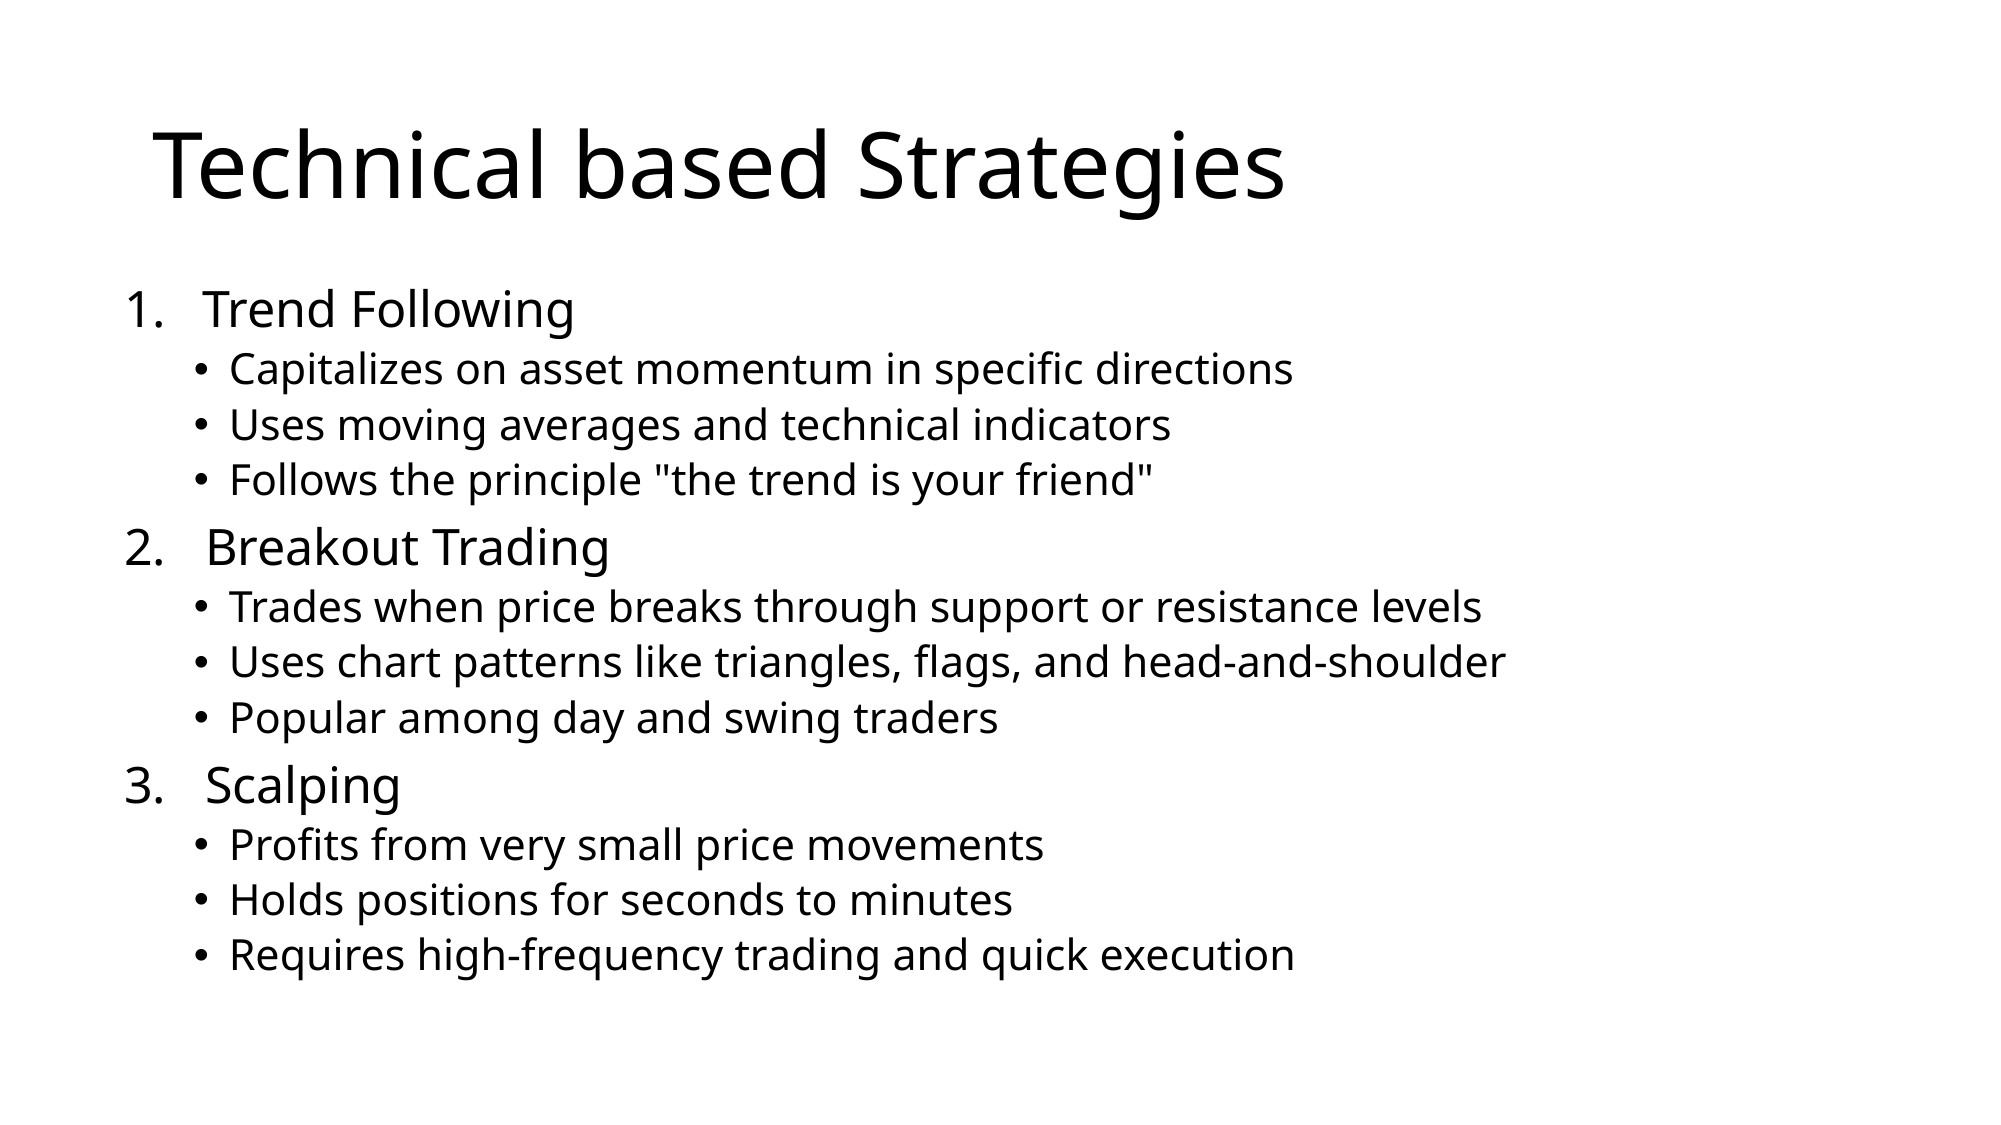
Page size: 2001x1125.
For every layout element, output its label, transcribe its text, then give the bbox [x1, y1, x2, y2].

title Technical based Strategies [137, 59, 1863, 278]
list Trend Following Capitalizes on asset momentum in specific directions Uses moving averages and technical indicators Follows the principle "the trend is your friend" 2. Breakout Trading Trades when price breaks through support or resistance levels Uses chart patterns like triangles, flags, and head-and-shoulder Popular among day and swing traders 3. Scalping Profits from very small price movements Holds positions for seconds to minutes Requires high-frequency trading and quick execution [109, 277, 1835, 992]
